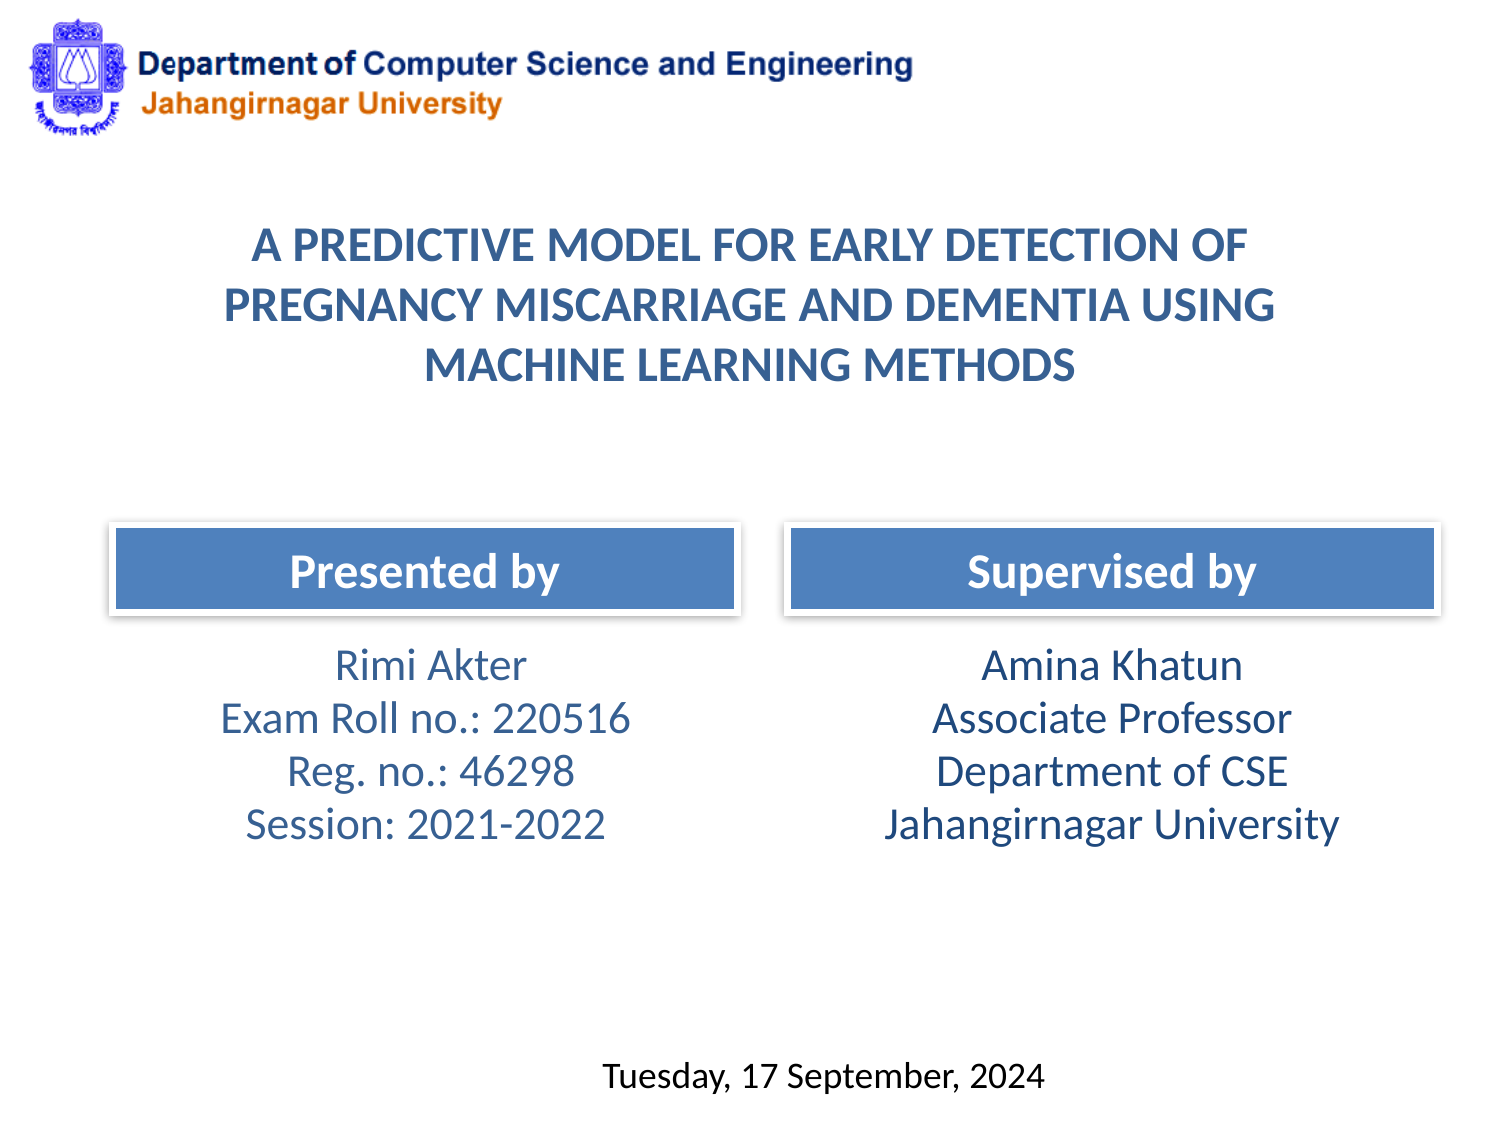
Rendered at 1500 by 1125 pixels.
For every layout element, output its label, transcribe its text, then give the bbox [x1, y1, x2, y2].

text_box Tuesday, 17 September, 2024 [587, 1043, 1066, 1104]
list Amina Khatun Associate Professor Department of CSE Jahangirnagar University [787, 637, 1438, 875]
subtitle Rimi Akter Exam Roll no.: 220516 Reg. no.: 46298 Session: 2021-2022 [112, 637, 750, 875]
title A PREDICTIVE MODEL FOR EARLY DETECTION OF PREGNANCY MISCARRIAGE AND DEMENTIA USING MACHINE LEARNING METHODS [112, 187, 1388, 475]
picture [0, 0, 948, 158]
